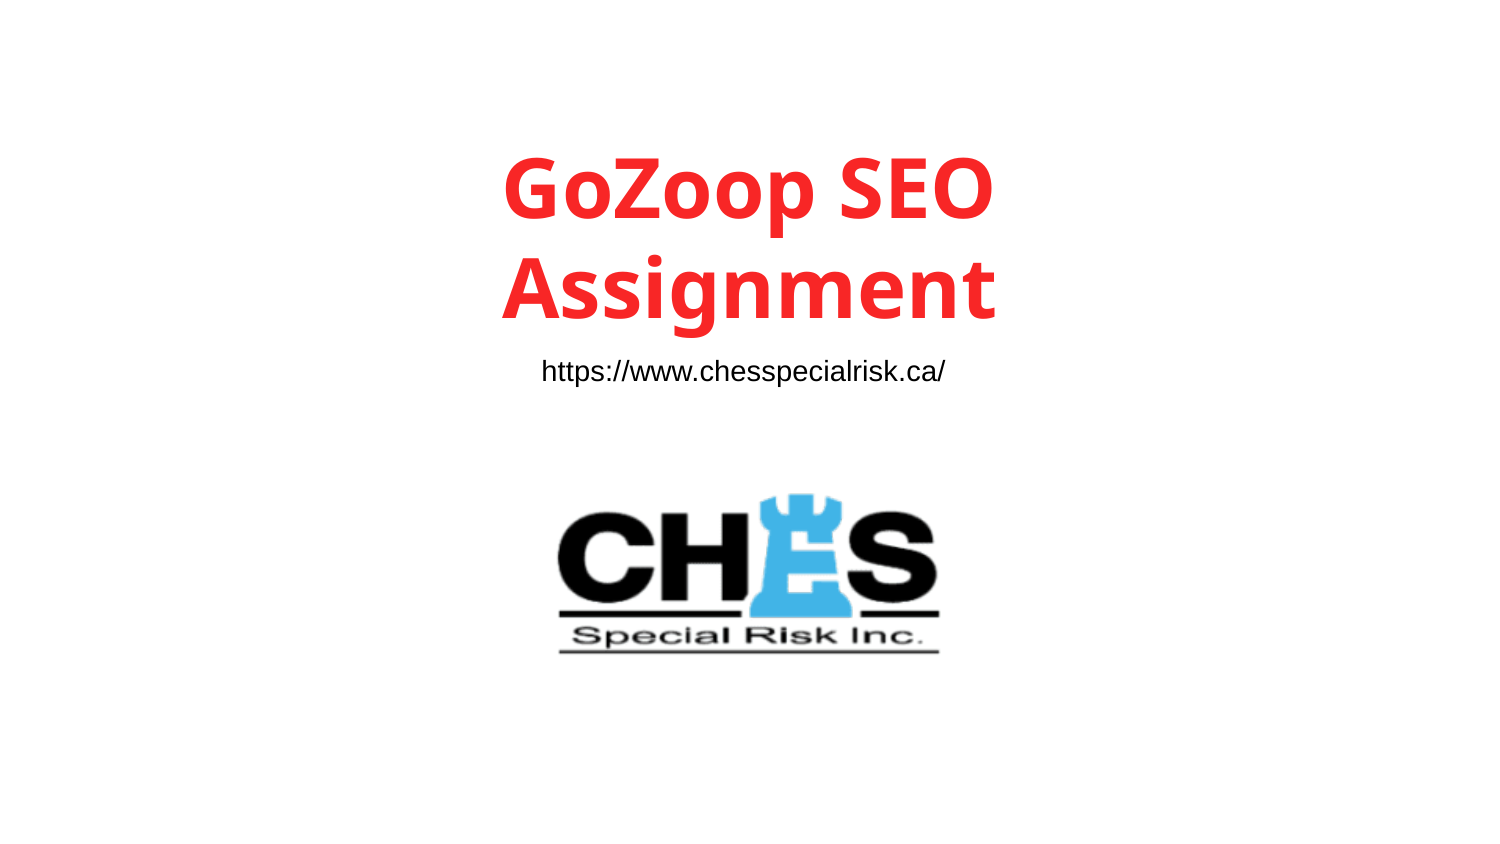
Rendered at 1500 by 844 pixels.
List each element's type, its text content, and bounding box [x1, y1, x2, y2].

text_box GoZoop SEO Assignment [415, 127, 1085, 343]
picture [549, 378, 951, 780]
text_box https://www.chesspecialrisk.ca/ [526, 344, 974, 395]
